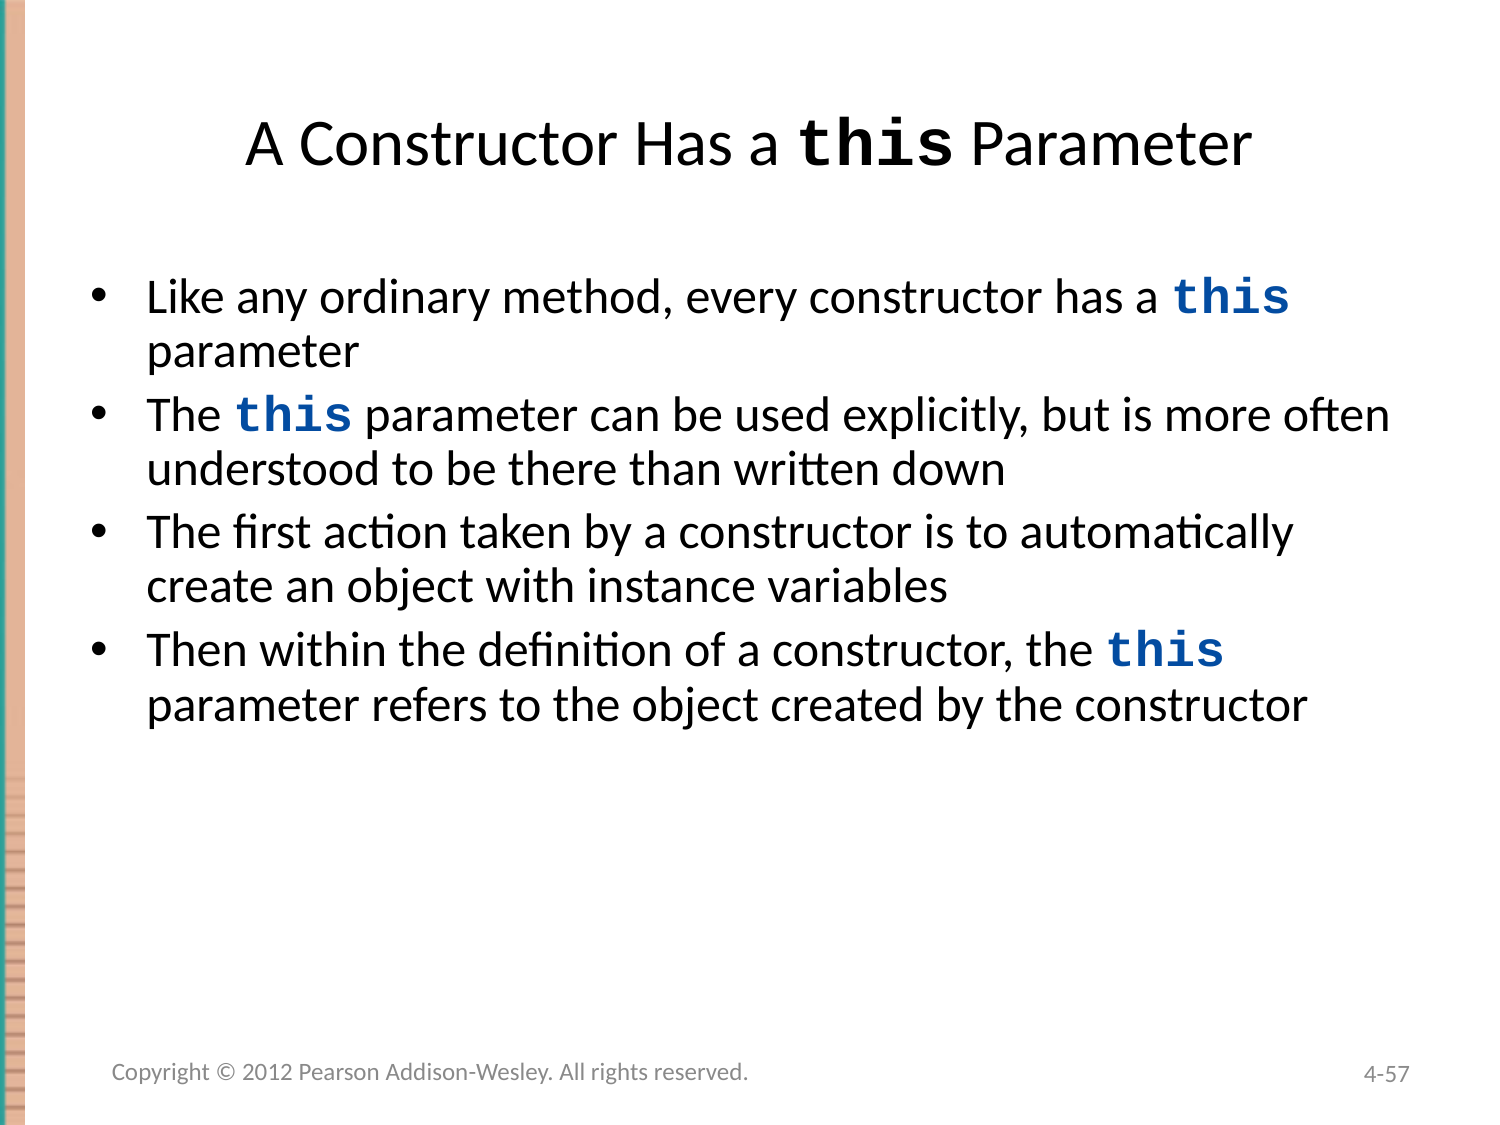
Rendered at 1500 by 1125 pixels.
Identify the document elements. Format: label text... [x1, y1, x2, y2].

title A Constructor Has a this Parameter [74, 44, 1426, 233]
slide_number 4-57 [1074, 1042, 1425, 1103]
picture [0, 0, 25, 1125]
list Like any ordinary method, every constructor has a this parameter The this parameter can be used explicitly, but is more often understood to be there than written down The first action taken by a constructor is to automatically create an object with instance variables Then within the definition of a constructor, the this parameter refers to the object created by the constructor [74, 262, 1426, 1006]
footer Copyright © 2012 Pearson Addison-Wesley. All rights reserved. [75, 1040, 788, 1100]
